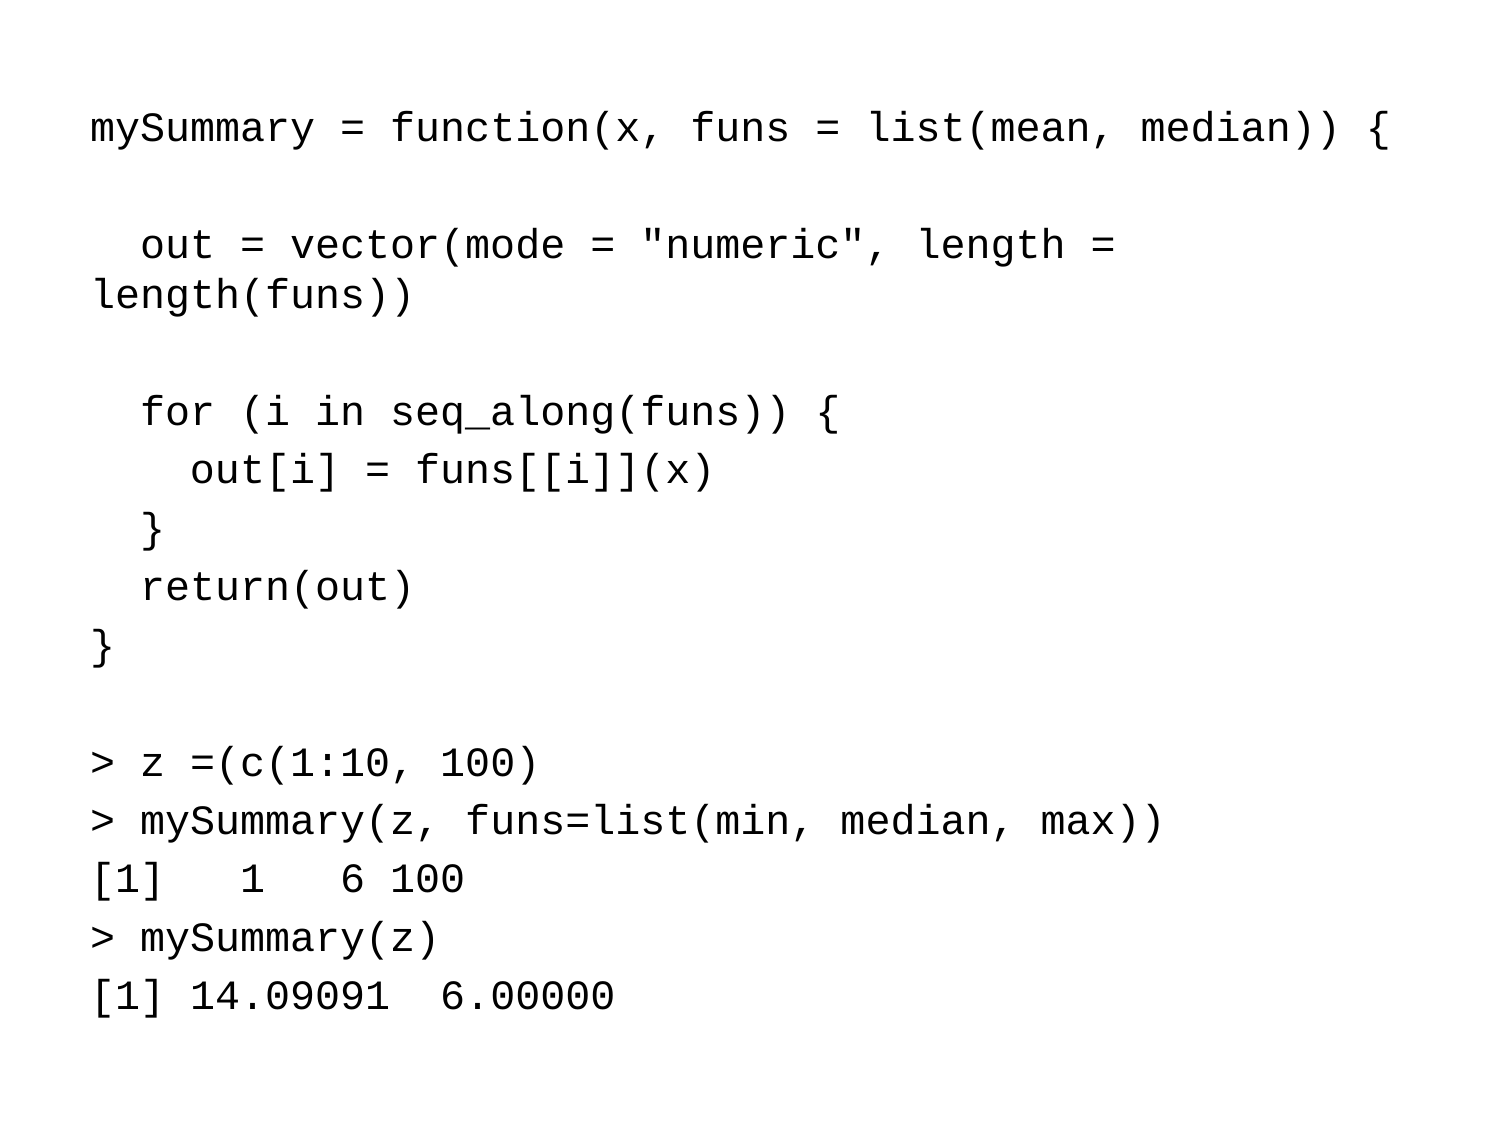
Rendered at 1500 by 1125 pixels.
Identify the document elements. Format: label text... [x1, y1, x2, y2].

list mySummary = function(x, funs = list(mean, median)) { out = vector(mode = "numeric", length = length(funs)) for (i in seq_along(funs)) { out[i] = funs[[i]](x) } return(out) } > z =(c(1:10, 100) > mySummary(z, funs=list(min, median, max)) [1] 1 6 100 > mySummary(z) [1] 14.09091 6.00000 [75, 92, 1425, 1050]
